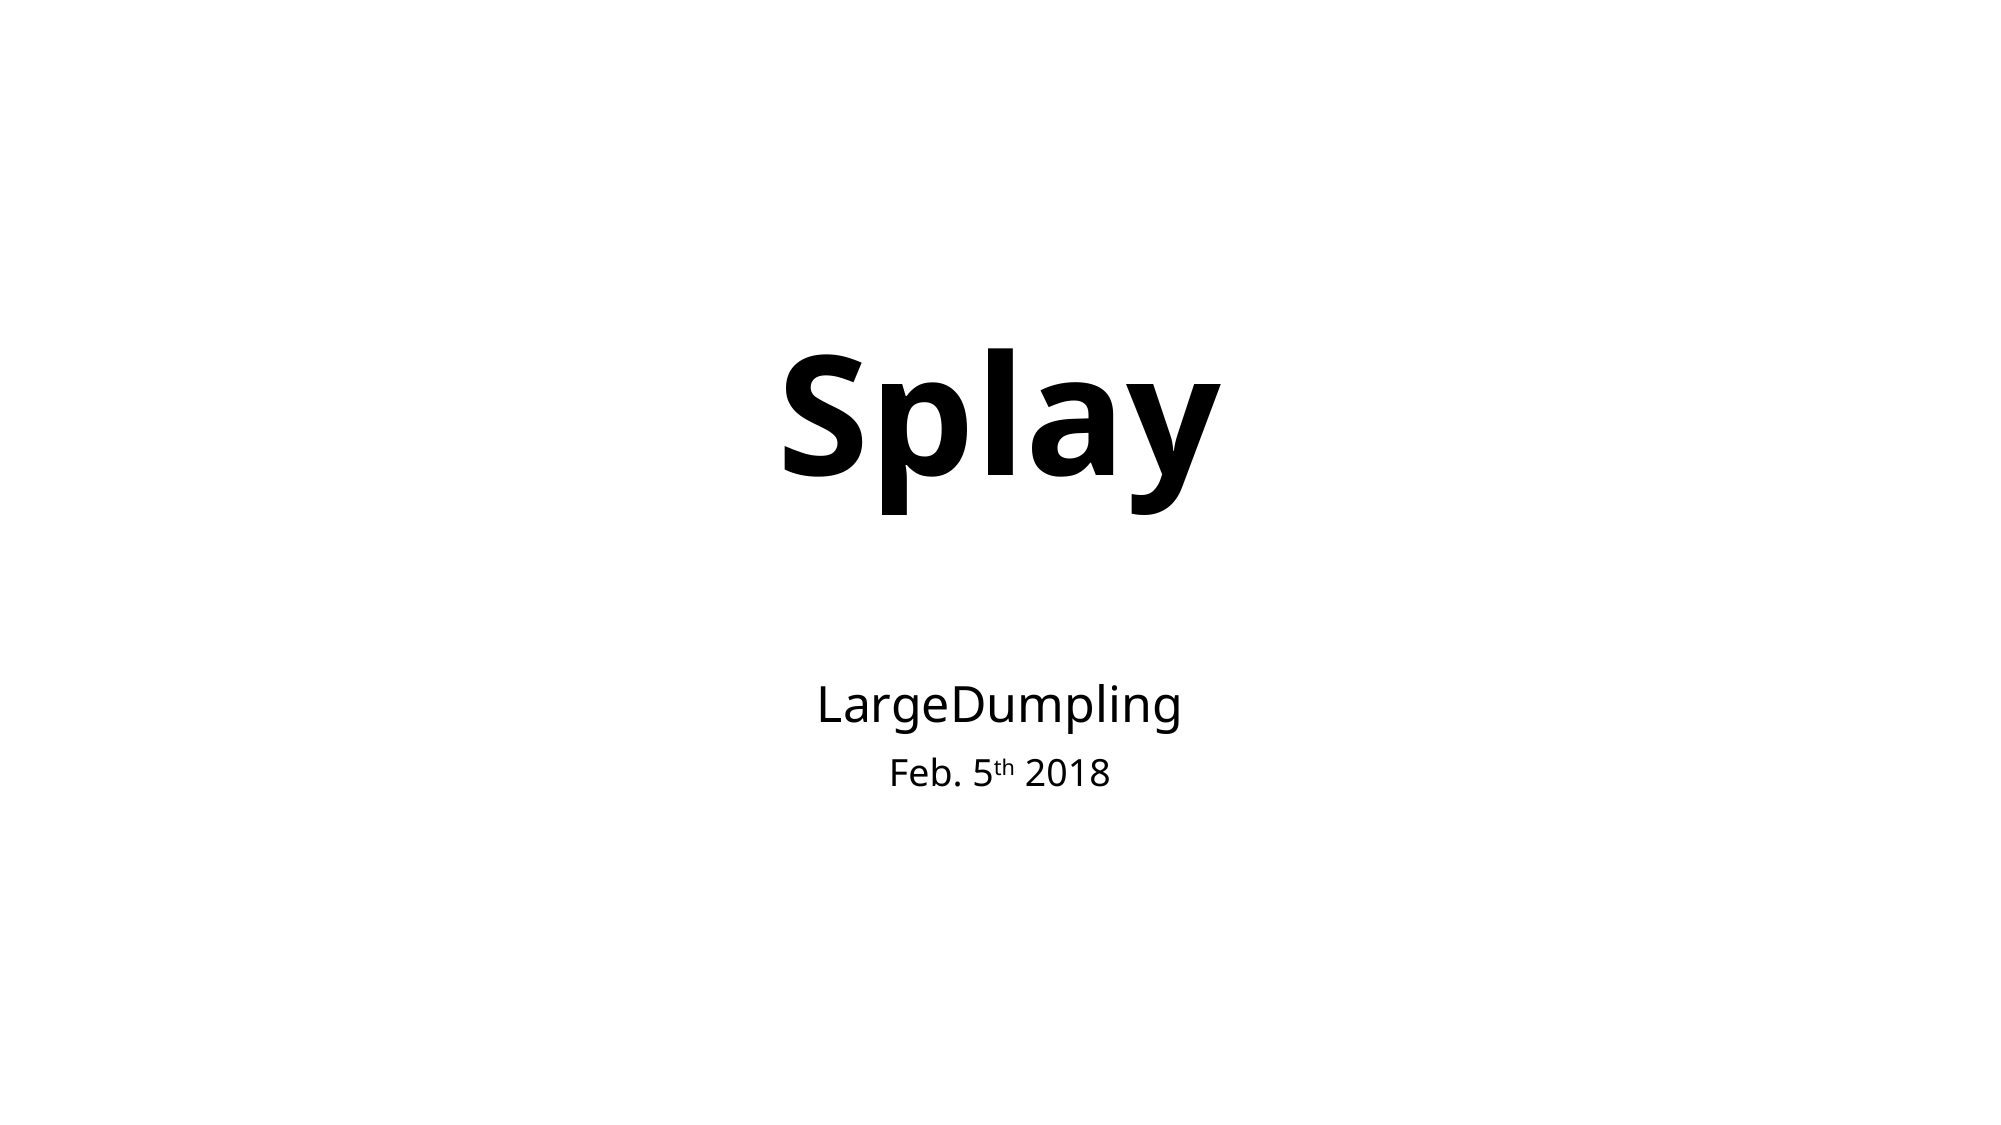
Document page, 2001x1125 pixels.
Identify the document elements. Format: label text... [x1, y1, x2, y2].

title Splay [249, 127, 1750, 519]
subtitle LargeDumpling Feb. 5th 2018 [249, 590, 1750, 863]
